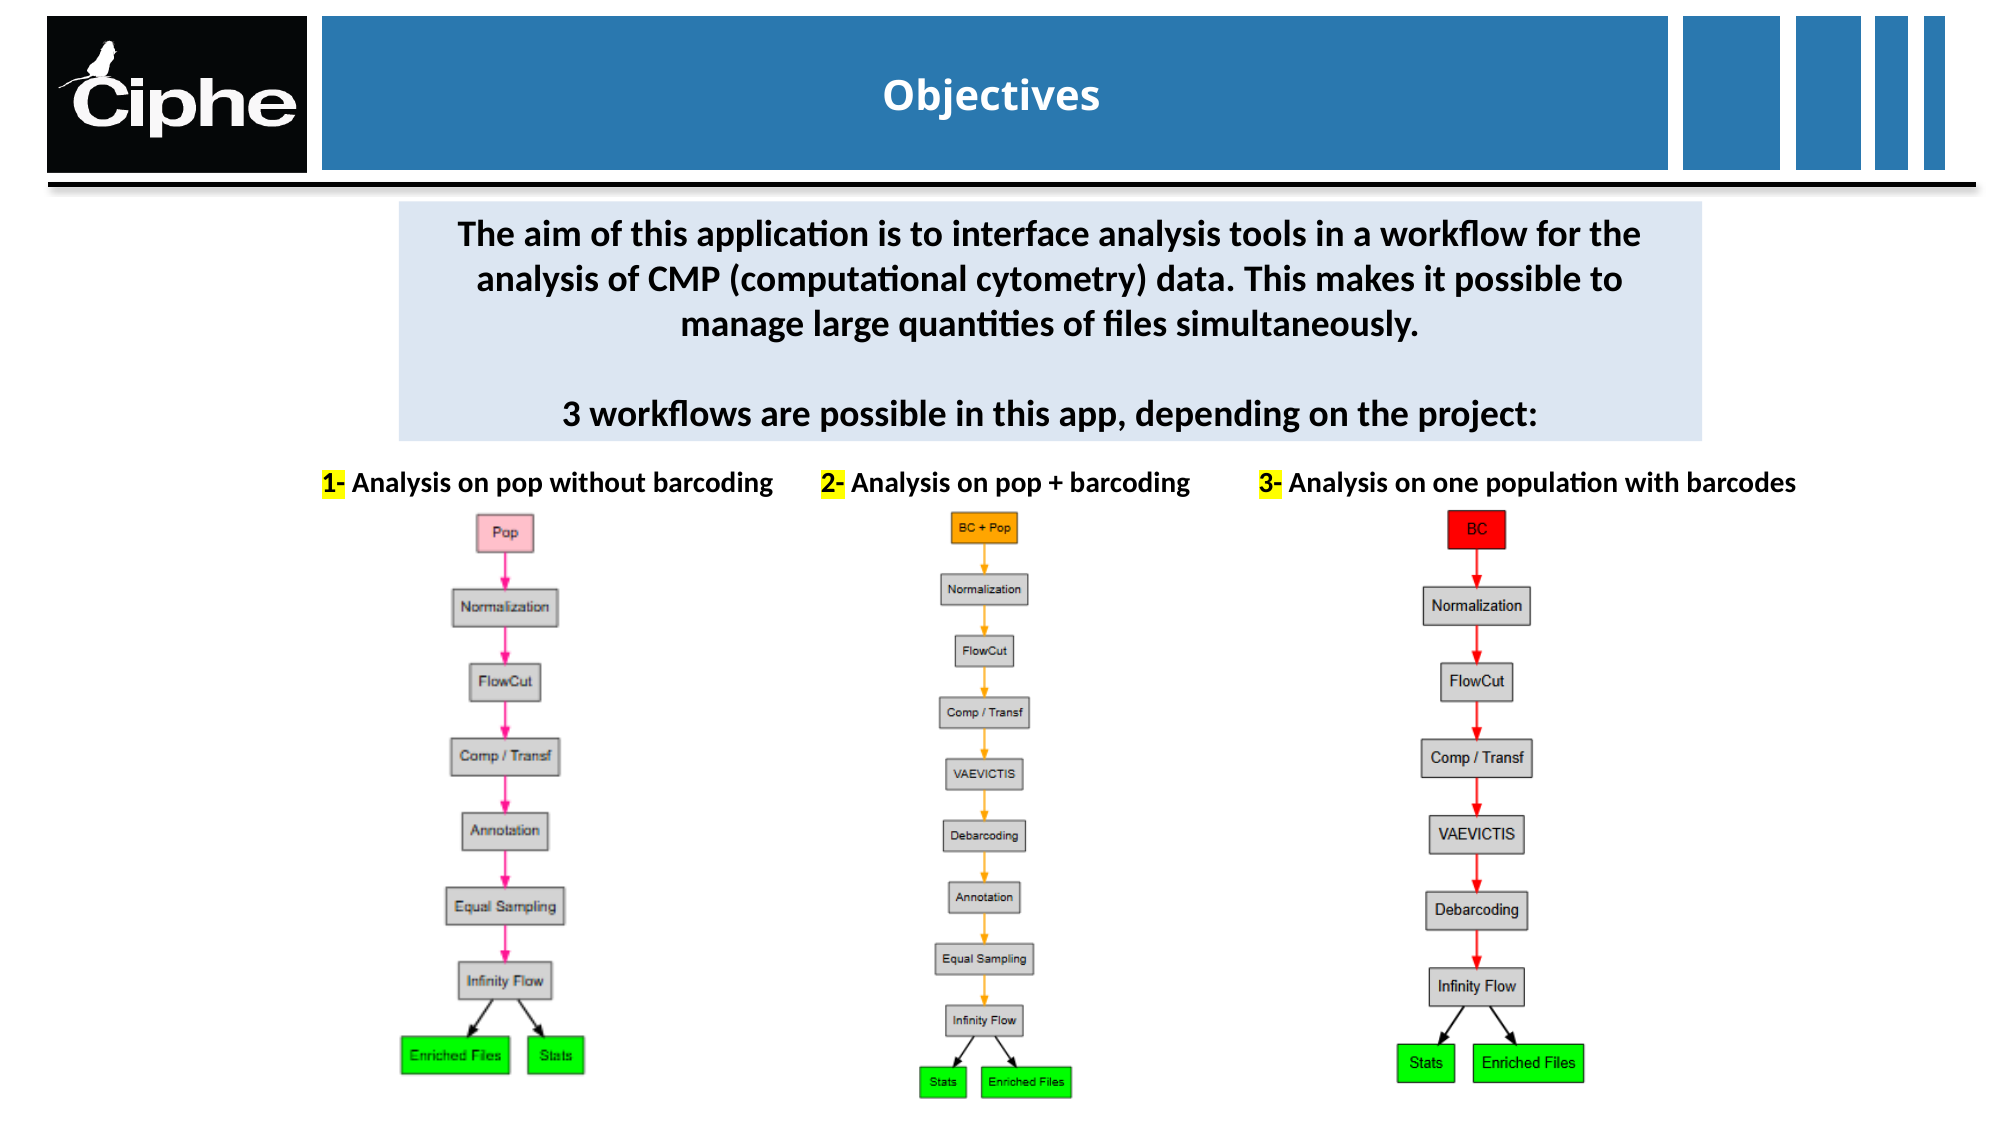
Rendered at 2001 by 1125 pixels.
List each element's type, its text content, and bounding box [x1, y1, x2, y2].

picture [47, 16, 307, 173]
title Objectives [322, 19, 1678, 171]
picture [322, 16, 1945, 170]
picture [861, 495, 1139, 1107]
text_box 1- Analysis on pop without barcoding [306, 455, 796, 506]
text_box The aim of this application is to interface analysis tools in a workflow for the analysis of CMP (computational cytometry) data. This makes it possible to manage large quantities of files simultaneously. 3 workflows are possible in this app, depending on the project: [398, 201, 1703, 442]
text_box 3- Analysis on one population with barcodes [1243, 455, 1819, 506]
picture [336, 495, 651, 1083]
text_box 2- Analysis on pop + barcoding [806, 455, 1243, 506]
picture [1349, 495, 1627, 1089]
